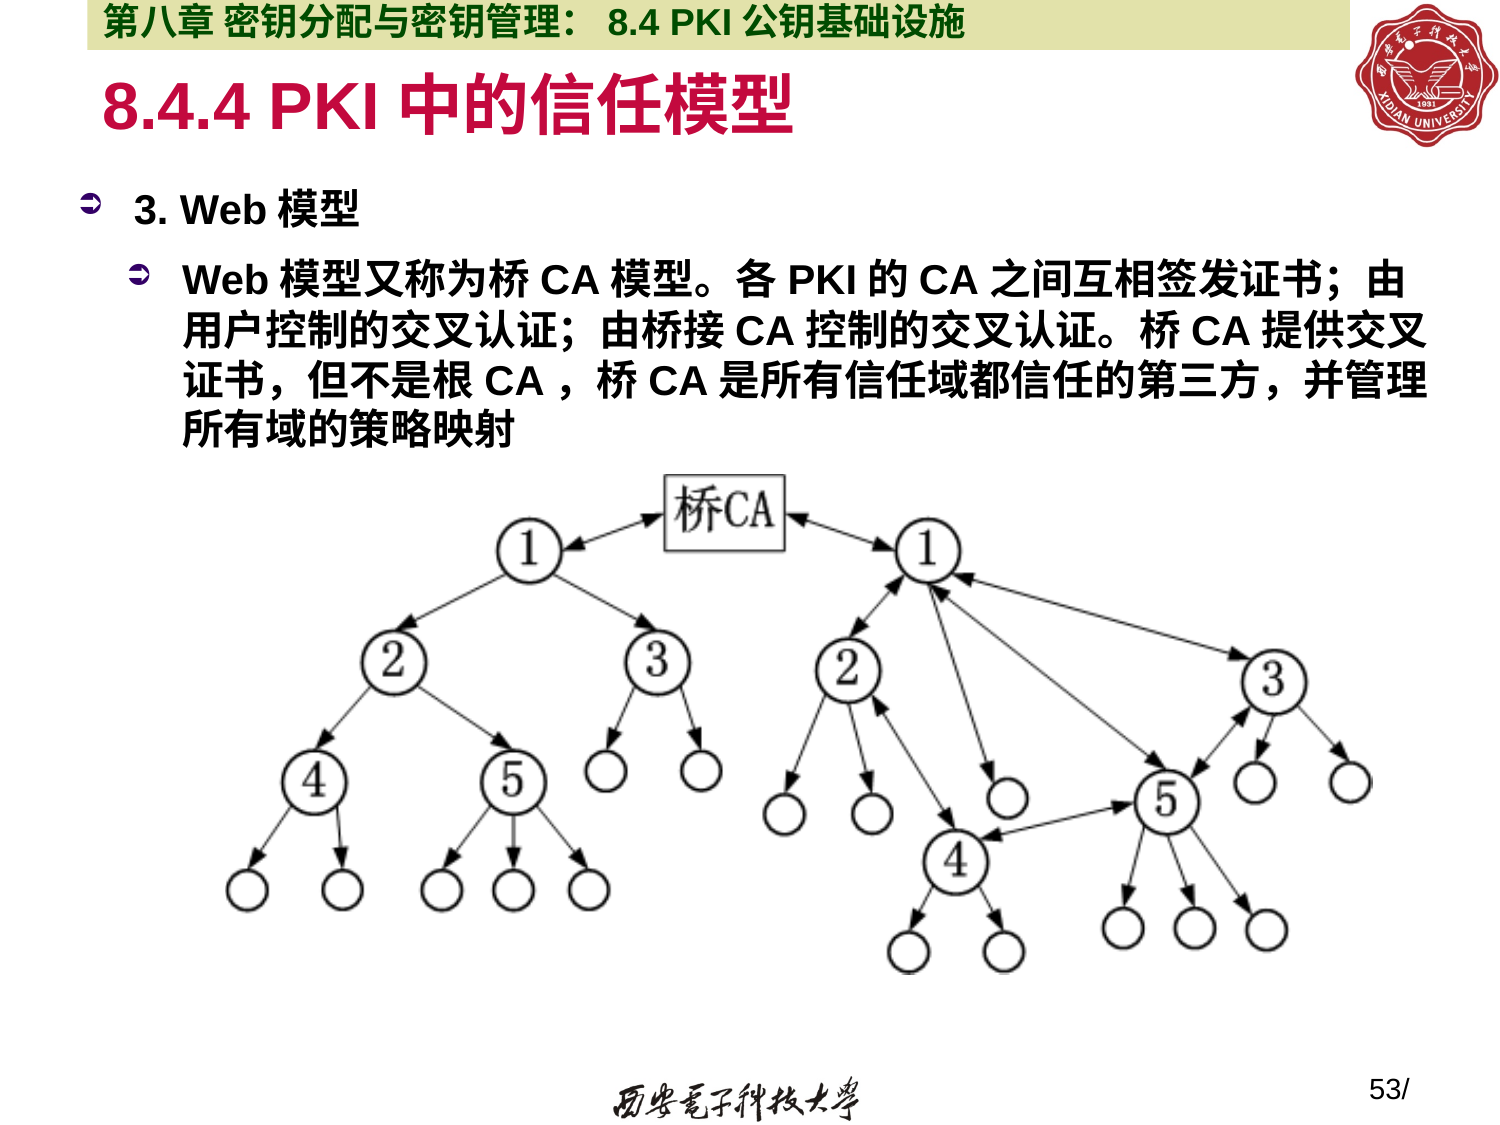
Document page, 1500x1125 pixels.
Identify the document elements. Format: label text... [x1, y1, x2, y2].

picture [224, 474, 1373, 976]
title 8.4.4 PKI中的信任模型 [87, 62, 1351, 151]
picture [612, 1076, 863, 1125]
picture [1350, 0, 1500, 150]
text_box 第八章 密钥分配与密钥管理：8.4 PKI公钥基础设施 [87, 0, 1350, 50]
list 3. Web模型 Web模型又称为桥CA模型。各PKI的CA之间互相签发证书；由用户控制的交叉认证；由桥接CA控制的交叉认证。桥CA提供交叉证书，但不是根CA，桥CA是所有信任域都信任的第三方，并管理所有域的策略映射 [62, 174, 1463, 1076]
slide_number 53/ [1212, 1062, 1426, 1113]
